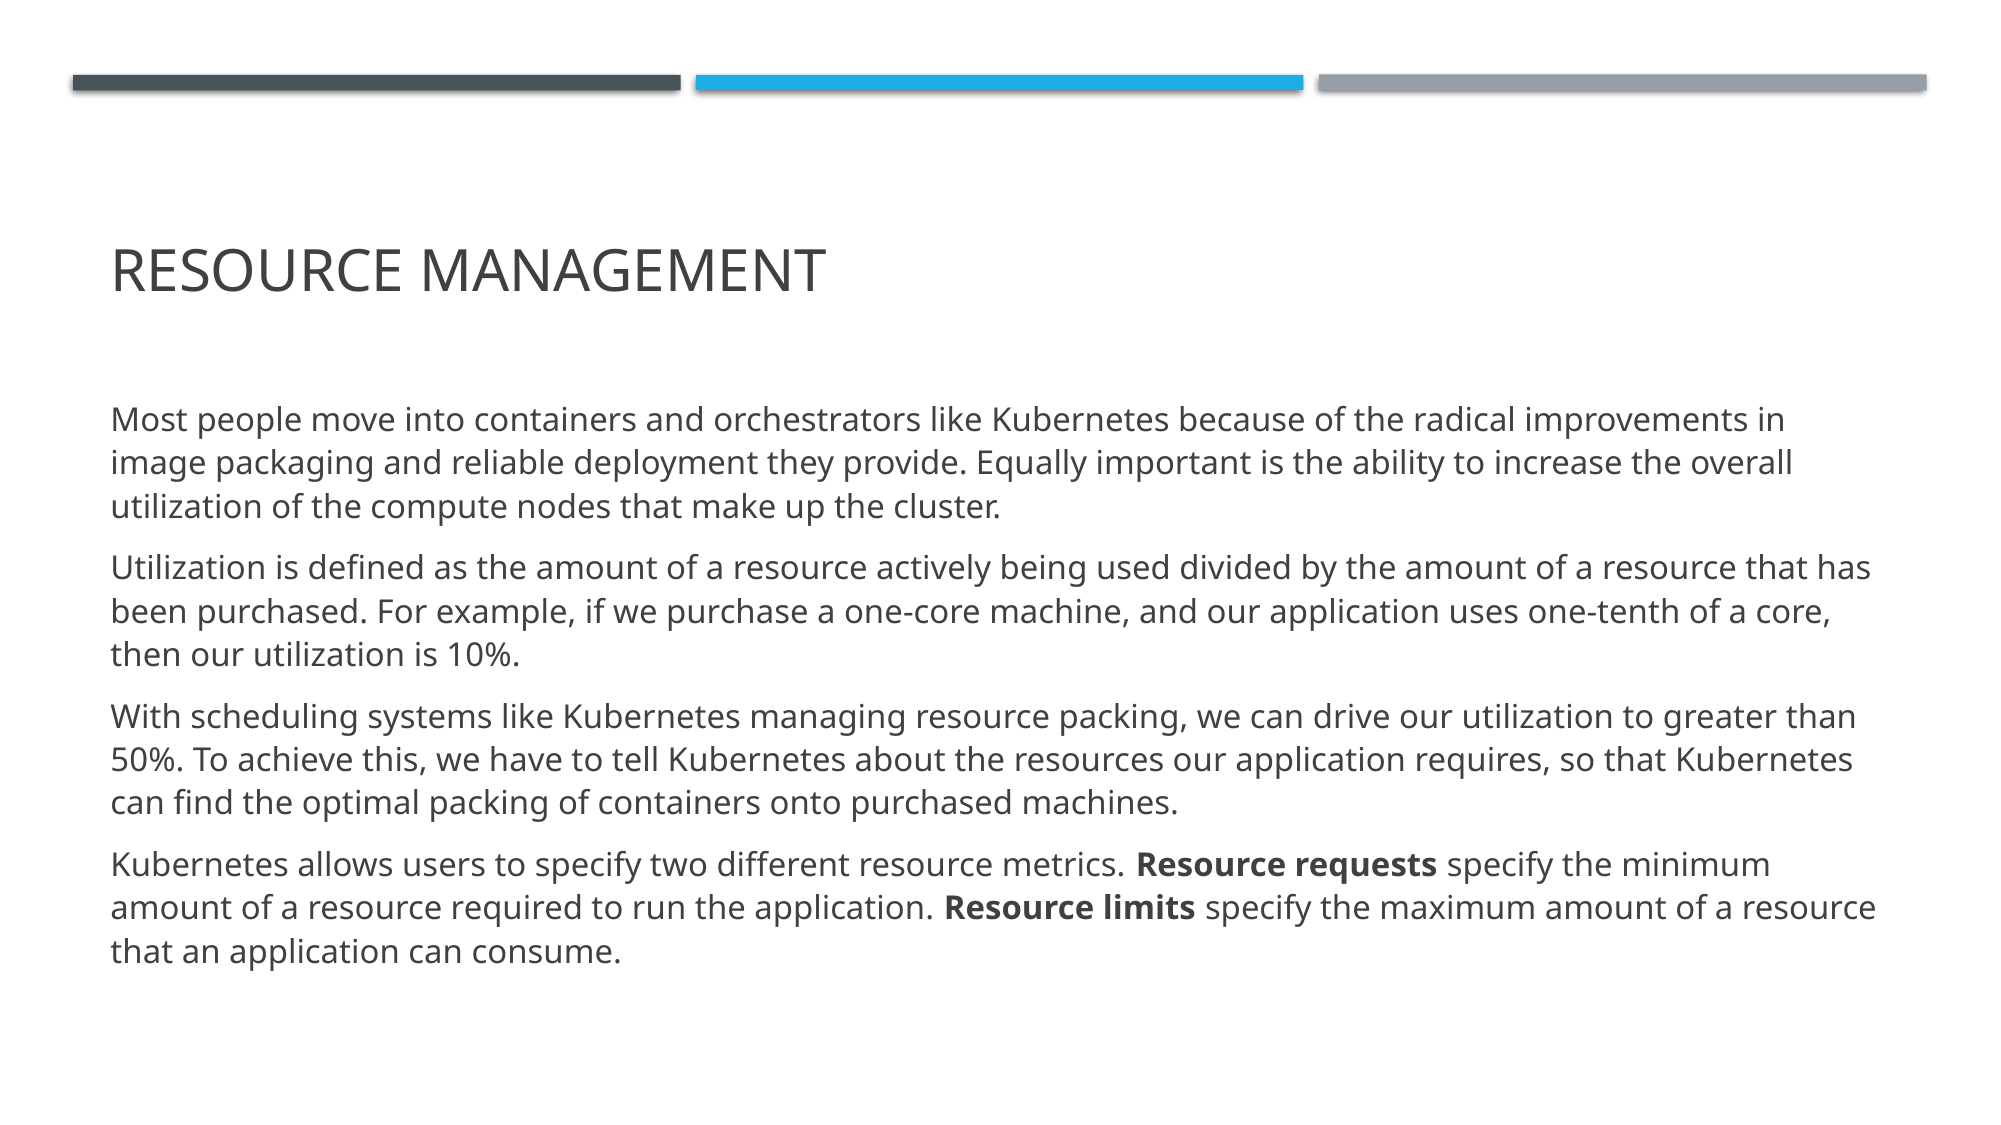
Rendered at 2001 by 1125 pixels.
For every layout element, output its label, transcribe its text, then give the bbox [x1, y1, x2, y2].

list Most people move into containers and orchestrators like Kubernetes because of the radical improvements in image packaging and reliable deployment they provide. Equally important is the ability to increase the overall utilization of the compute nodes that make up the cluster. Utilization is defined as the amount of a resource actively being used divided by the amount of a resource that has been purchased. For example, if we purchase a one-core machine, and our application uses one-tenth of a core, then our utilization is 10%. With scheduling systems like Kubernetes managing resource packing, we can drive our utilization to greater than 50%. To achieve this, we have to tell Kubernetes about the resources our application requires, so that Kubernetes can find the optimal packing of containers onto purchased machines. Kubernetes allows users to specify two different resource metrics. Resource requests specify the minimum amount of a resource required to run the application. Resource limits specify the maximum amount of a resource that an application can consume. [95, 383, 1905, 981]
title Resource Management [95, 115, 1905, 311]
